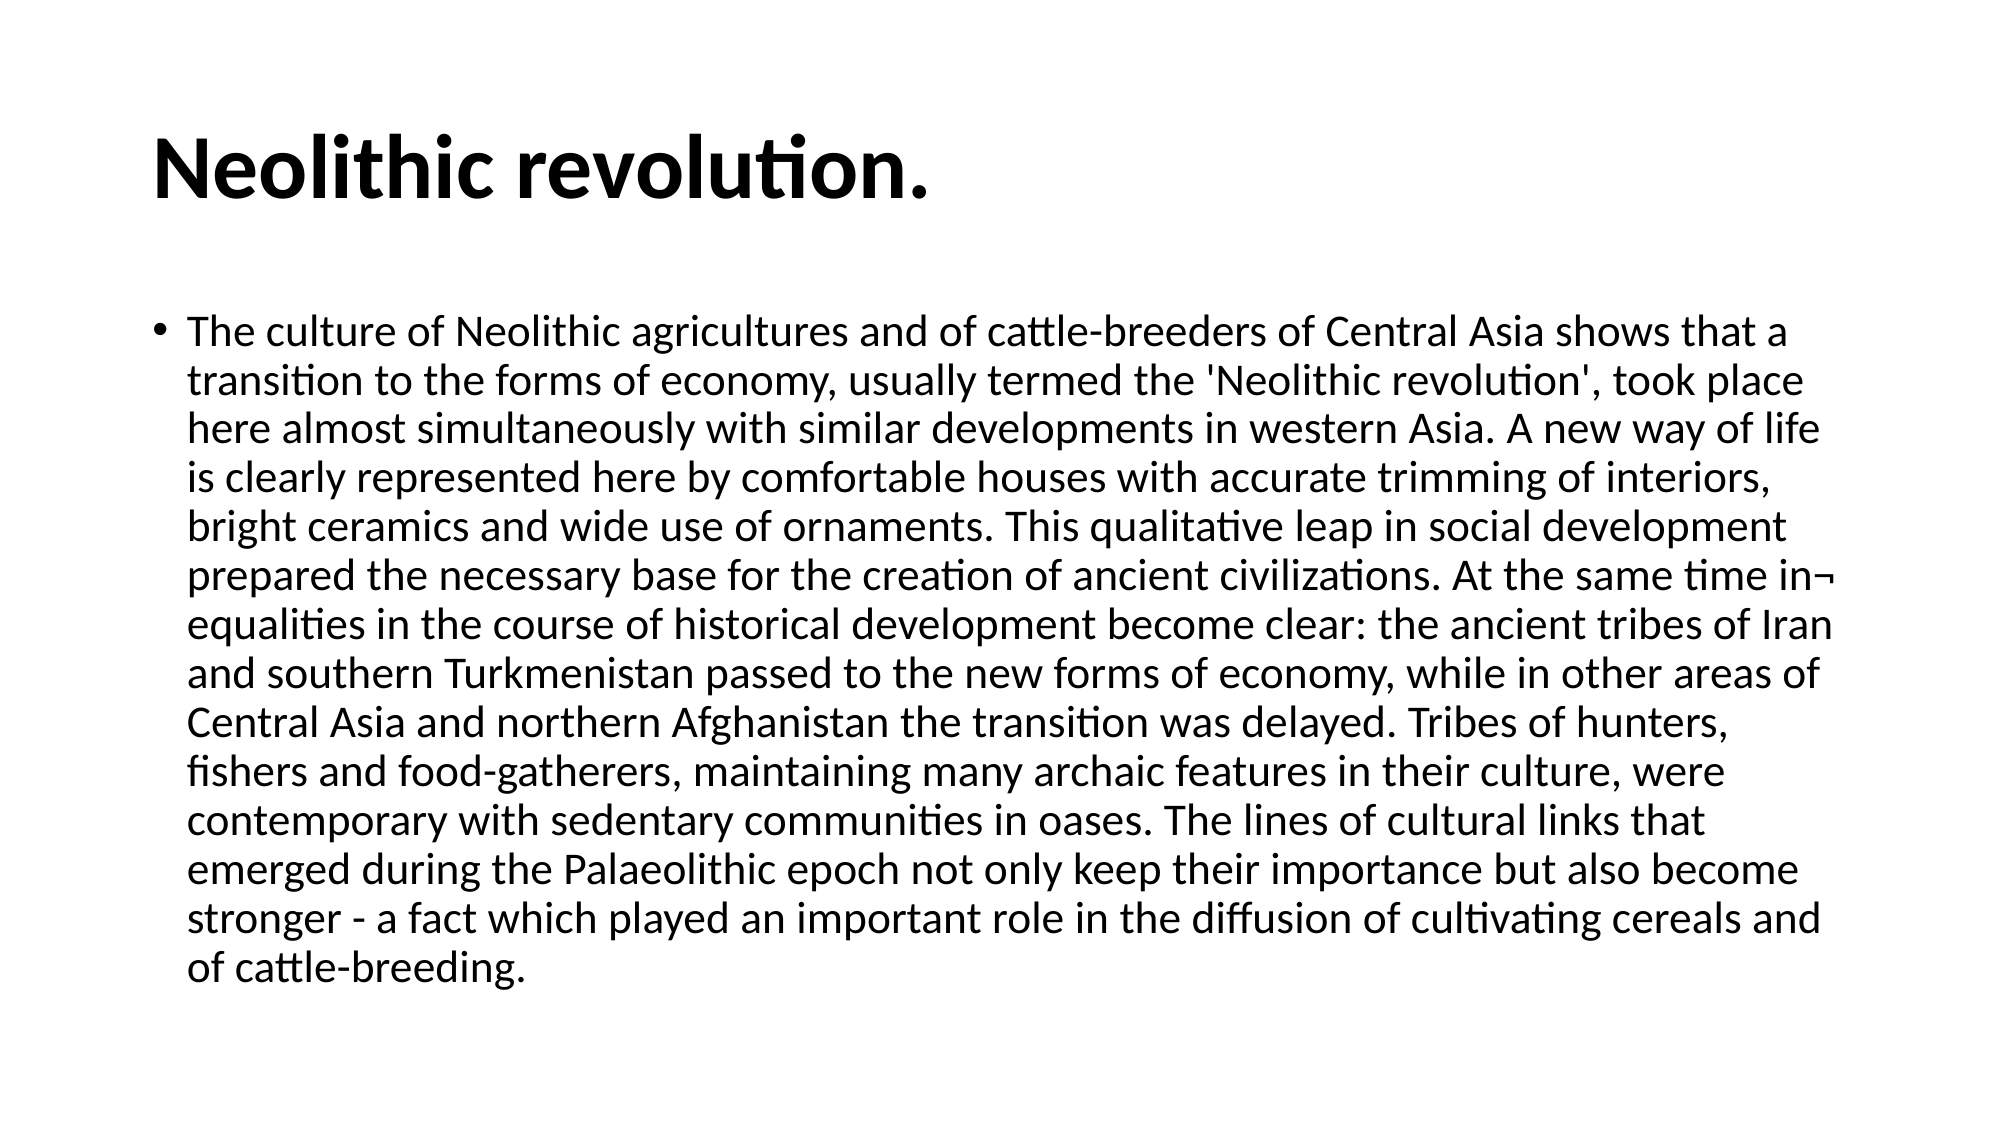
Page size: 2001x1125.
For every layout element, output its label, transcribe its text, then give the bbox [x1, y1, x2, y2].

list The culture of Neolithic agricultures and of cattle-breeders of Central Asia shows that a transition to the forms of economy, usually termed the 'Neolithic revolution', took place here almost simultaneously with similar developments in western Asia. A new way of life is clearly represented here by comfortable houses with accurate trimming of interiors, bright ceramics and wide use of ornaments. This qualitative leap in social development prepared the necessary base for the creation of ancient civilizations. At the same time in¬ equalities in the course of historical development become clear: the ancient tribes of Iran and southern Turkmenistan passed to the new forms of economy, while in other areas of Central Asia and northern Afghanistan the transition was delayed. Tribes of hunters, fishers and food-gatherers, maintaining many archaic features in their culture, were contemporary with sedentary communities in oases. The lines of cultural links that emerged during the Palaeolithic epoch not only keep their importance but also become stronger - a fact which played an important role in the diffusion of cultivating cereals and of cattle-breeding. [137, 299, 1863, 1014]
title Neolithic revolution. [137, 59, 1863, 278]
